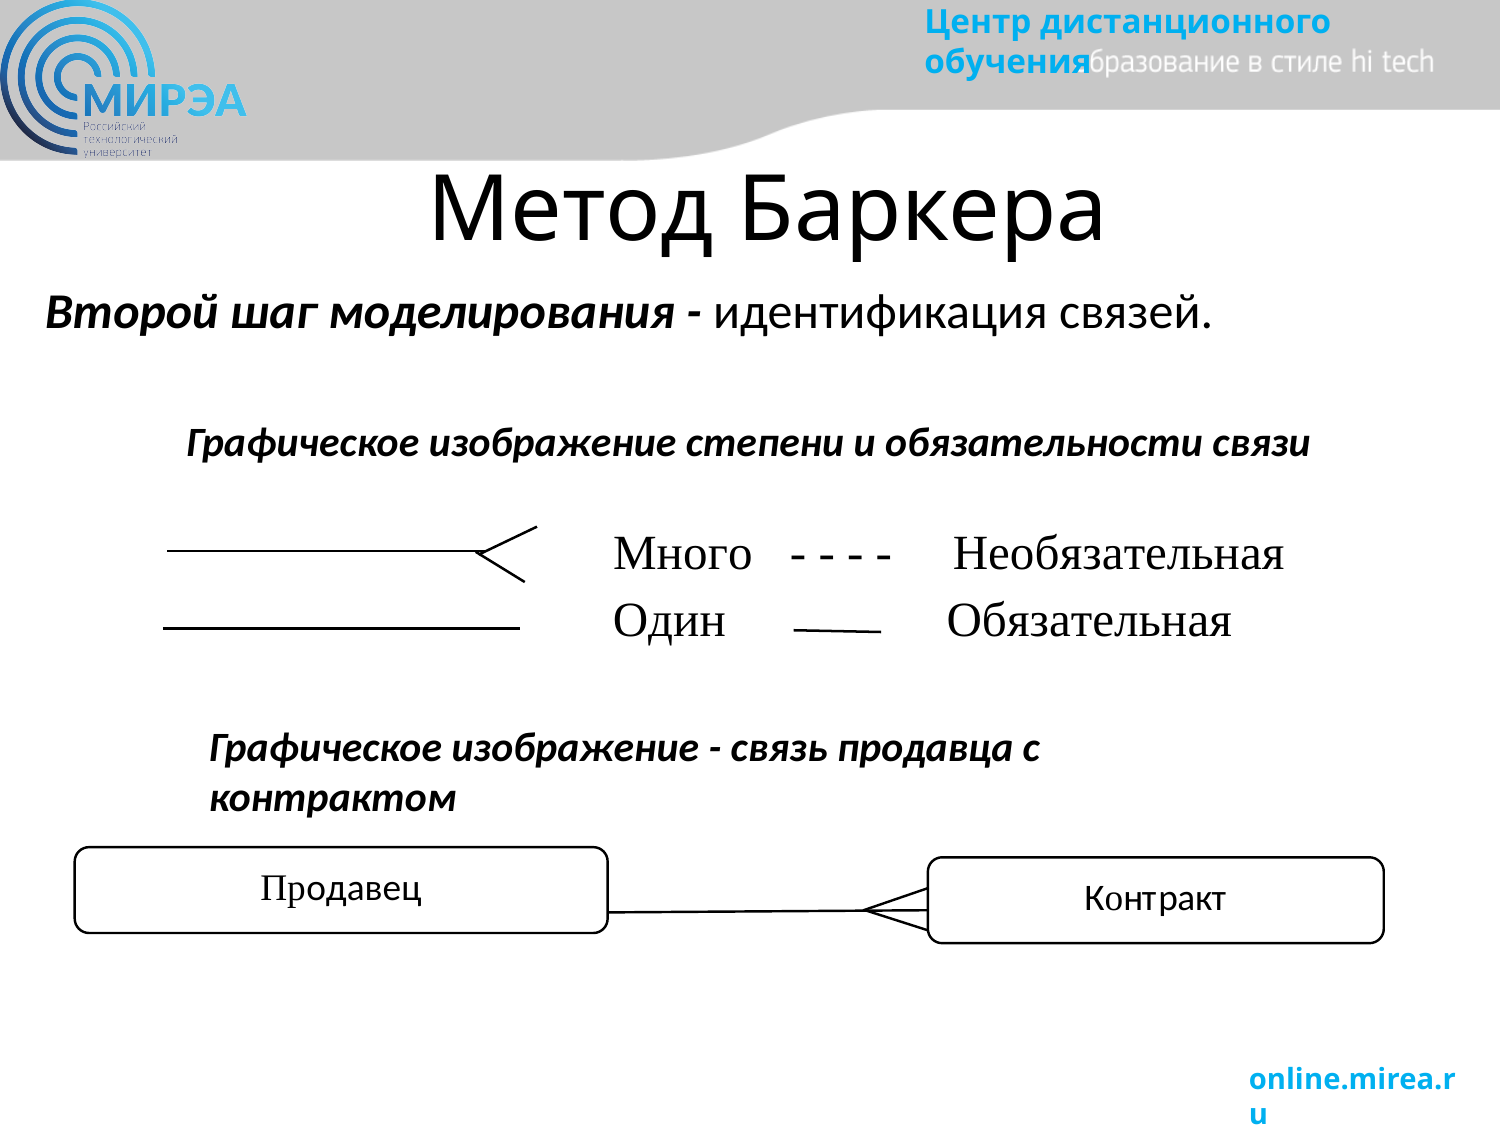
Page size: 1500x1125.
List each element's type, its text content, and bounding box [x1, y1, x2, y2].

picture [65, 832, 1391, 949]
picture [142, 524, 1298, 661]
text_box Второй шаг моделирования - идентификация связей. [30, 270, 1366, 346]
text_box Графическое изображение степени и обязательности связи [171, 407, 1333, 473]
text_box Графическое изображение - связь продавца с контрактом [193, 712, 1311, 828]
title Метод Баркера [171, 159, 1366, 268]
picture [0, 0, 247, 159]
